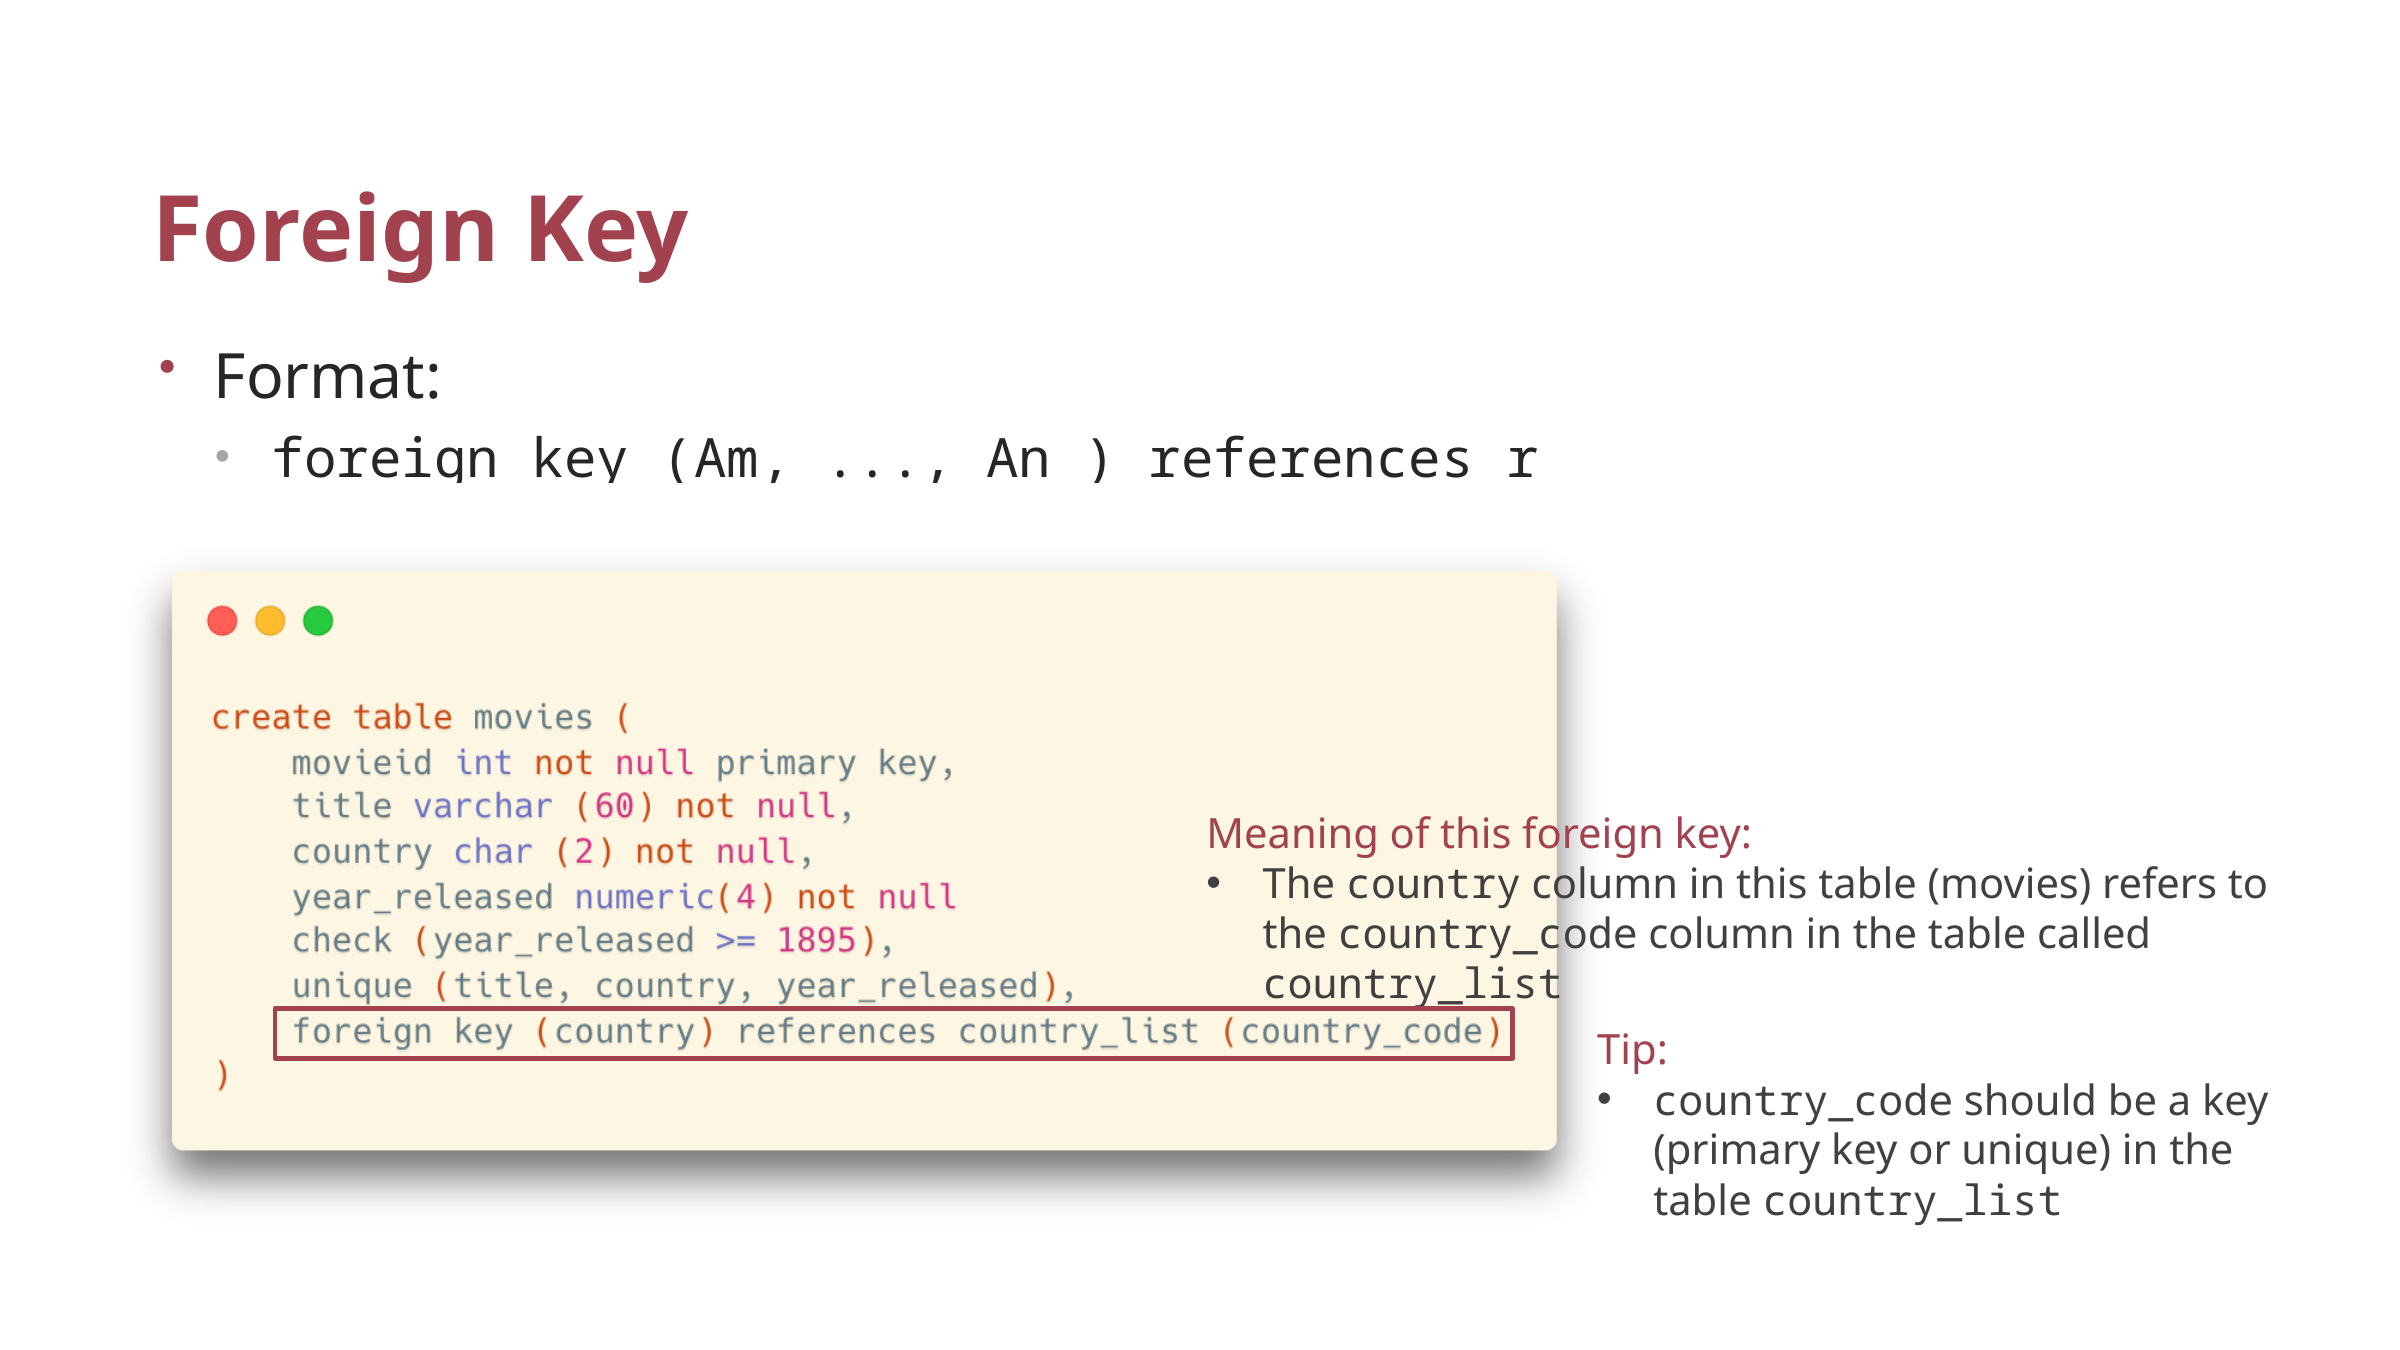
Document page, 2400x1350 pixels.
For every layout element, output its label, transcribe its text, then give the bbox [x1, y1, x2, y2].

title Foreign Key [137, 54, 2263, 288]
text_box Tip: country_code should be a key (primary key or unique) in the table country_list [1633, 1015, 2341, 1231]
picture [99, 483, 1630, 1238]
list Format: foreign key (Am, ..., An ) references r [137, 324, 2263, 799]
text_box Meaning of this foreign key: The country column in this table (movies) refers to the country_code column in the table called country_list [1633, 799, 2341, 1015]
